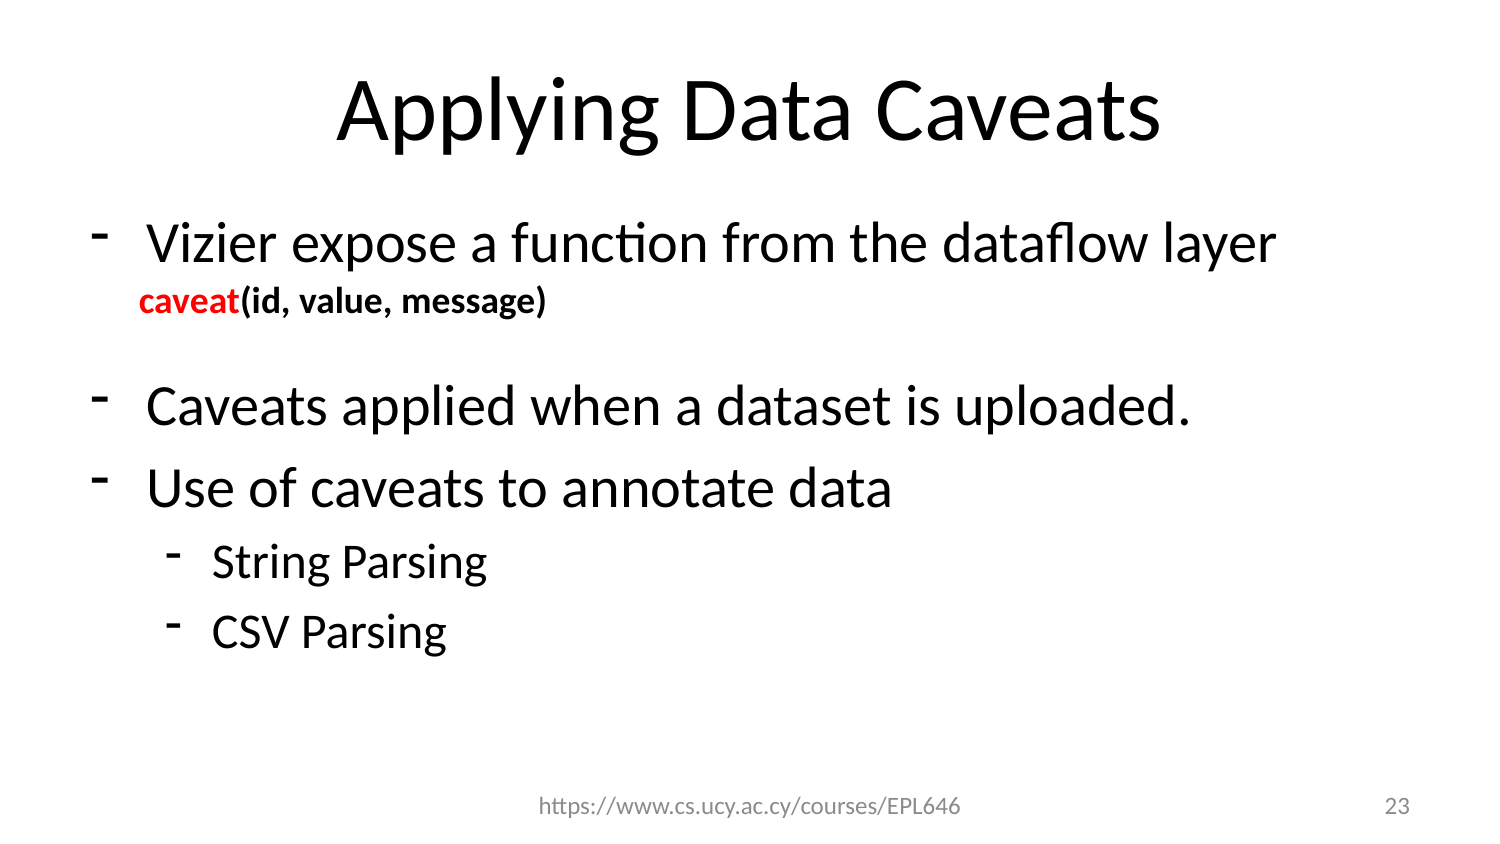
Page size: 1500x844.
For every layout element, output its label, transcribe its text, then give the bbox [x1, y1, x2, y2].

footer https://www.cs.ucy.ac.cy/courses/EPL646 [512, 782, 988, 827]
text_box caveat(id, value, message) [123, 268, 609, 328]
title Applying Data Caveats [75, 33, 1425, 175]
list Vizier expose a function from the dataflow layer Caveats applied when a dataset is uploaded. Use of caveats to annotate data String Parsing CSV Parsing [75, 196, 1459, 754]
slide_number 23 [1074, 782, 1425, 827]
